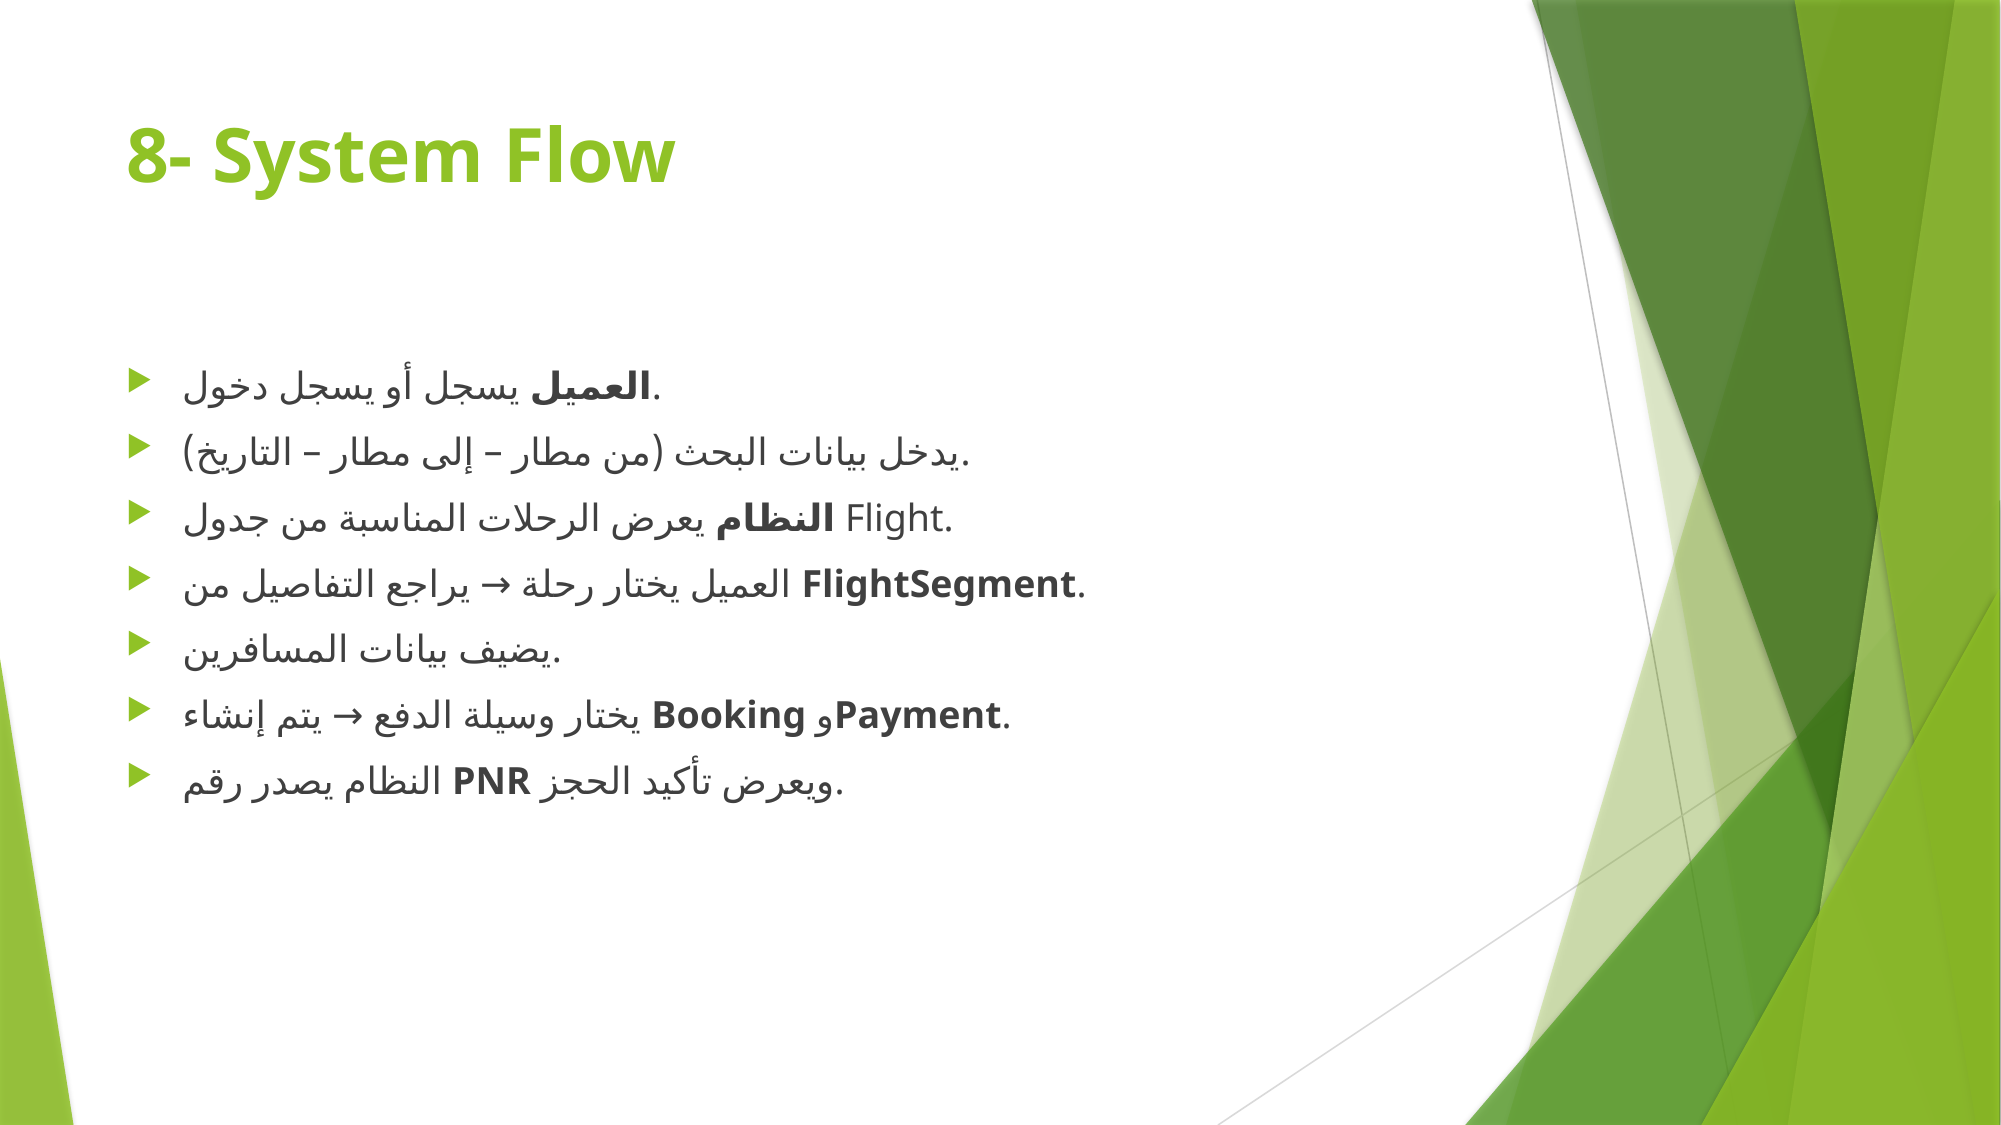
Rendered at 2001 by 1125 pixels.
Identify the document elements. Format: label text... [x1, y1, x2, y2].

title 8- System Flow [111, 99, 1522, 317]
list العميل يسجل أو يسجل دخول. يدخل بيانات البحث (من مطار – إلى مطار – التاريخ). النظام يعرض الرحلات المناسبة من جدول Flight. العميل يختار رحلة → يراجع التفاصيل من FlightSegment. يضيف بيانات المسافرين. يختار وسيلة الدفع → يتم إنشاء Booking وPayment. النظام يصدر رقم PNR ويعرض تأكيد الحجز. [111, 354, 1522, 992]
